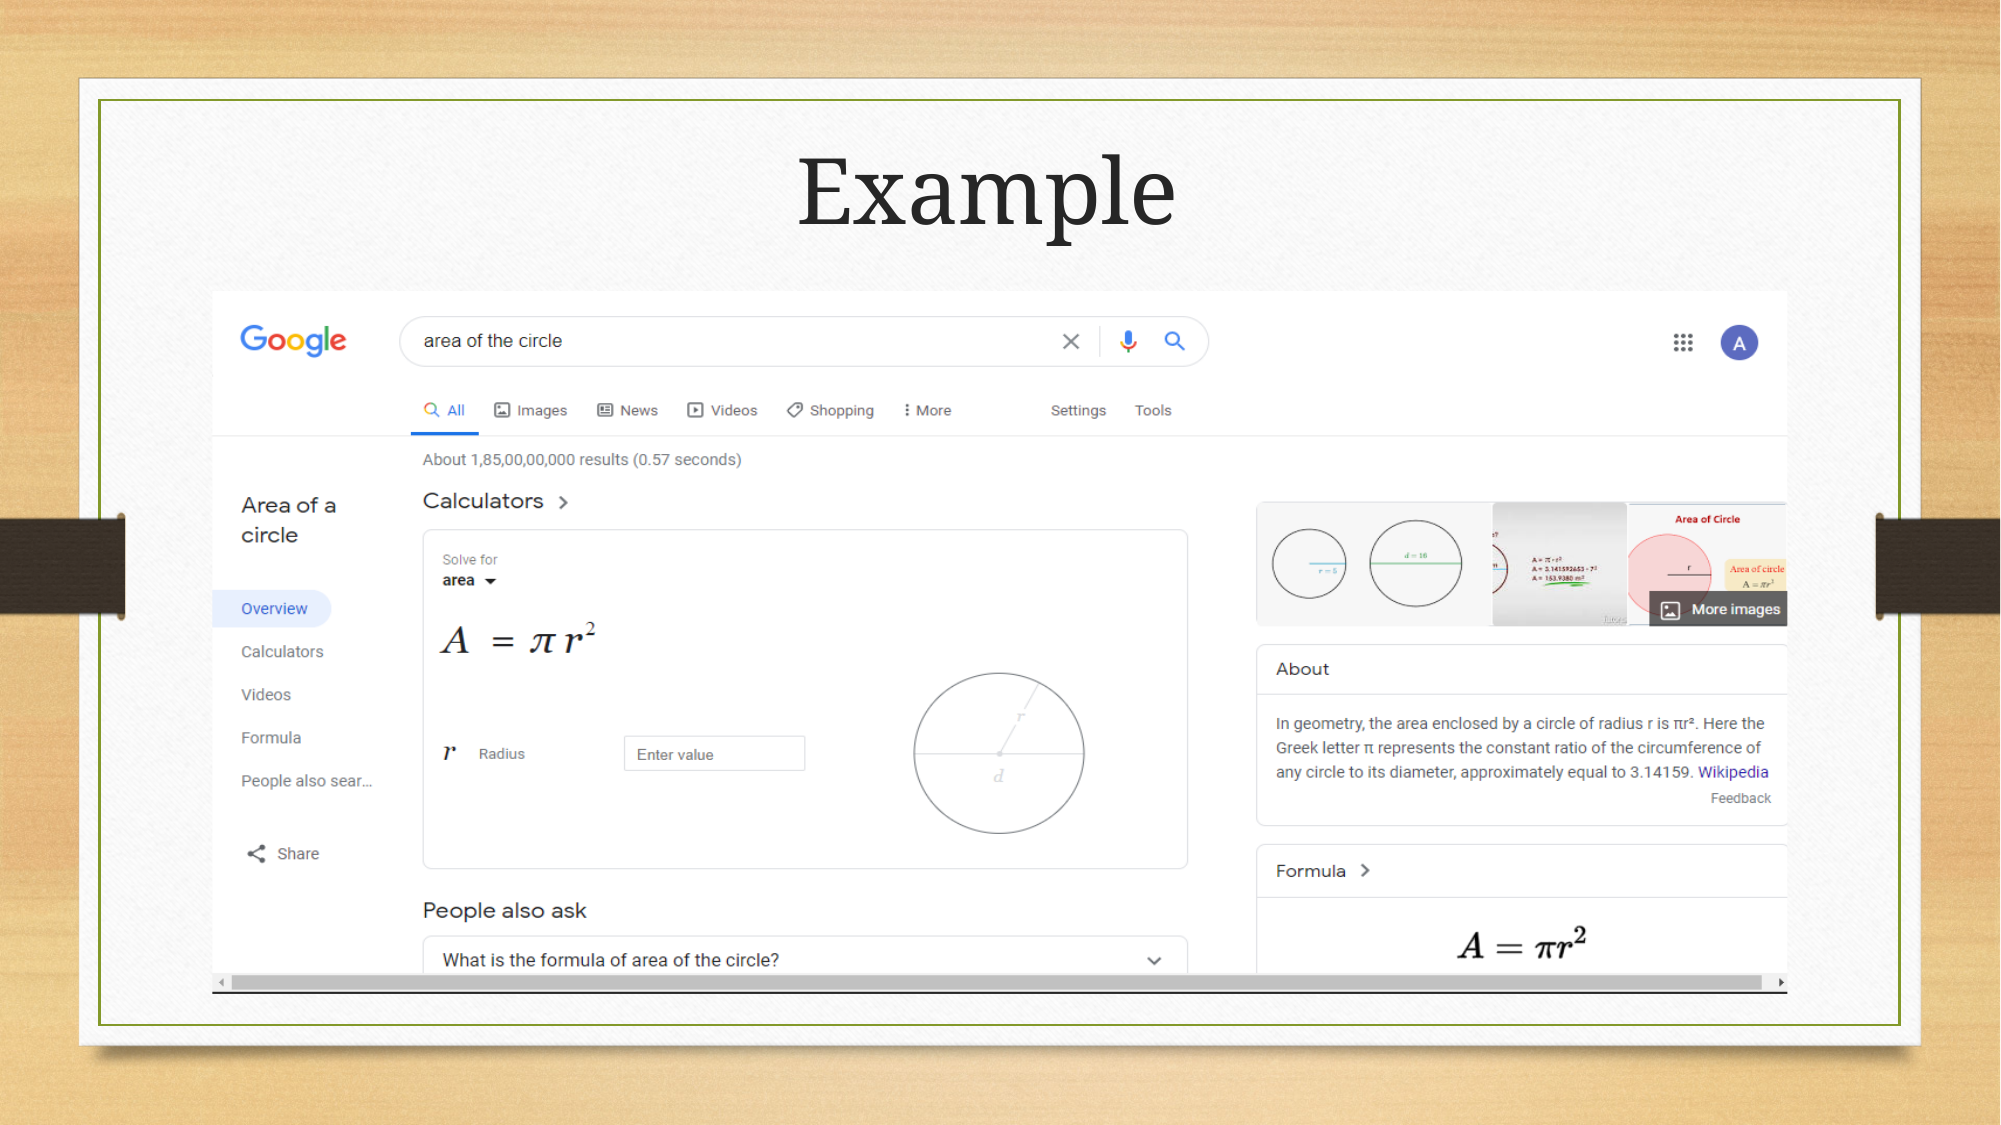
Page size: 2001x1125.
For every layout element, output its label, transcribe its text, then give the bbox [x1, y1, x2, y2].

title Example [212, 112, 1788, 263]
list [212, 291, 1788, 994]
picture [0, 0, 2001, 1125]
